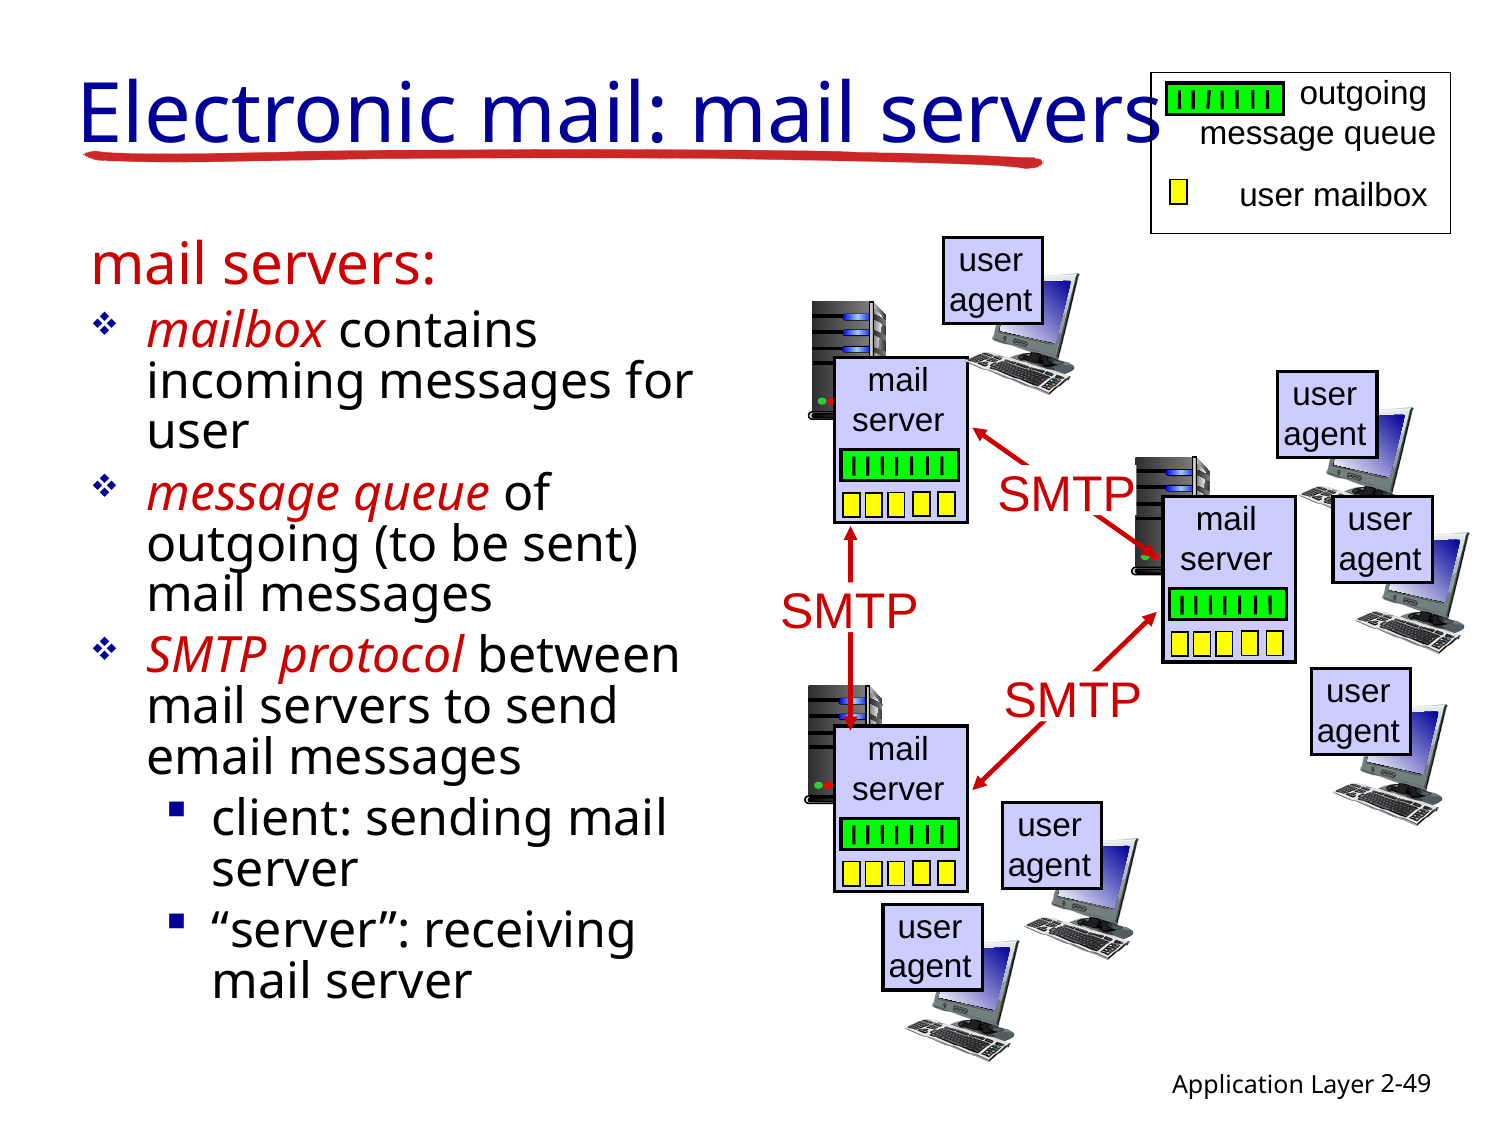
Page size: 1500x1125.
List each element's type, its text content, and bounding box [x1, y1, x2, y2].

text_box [1301, 661, 1452, 835]
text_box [1323, 489, 1474, 663]
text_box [1162, 489, 1297, 663]
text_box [808, 301, 888, 420]
slide_number 2-49 [1365, 1059, 1477, 1106]
text_box [974, 743, 1022, 790]
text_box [1166, 63, 1452, 222]
list mail servers: mailbox contains incoming messages for user message queue of outgoing (to be sent) mail messages SMTP protocol between mail servers to send email messages client: sending mail server “server”: receiving mail server [74, 229, 721, 993]
text_box [1108, 611, 1157, 658]
text_box [974, 427, 1008, 452]
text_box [992, 795, 1143, 969]
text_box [764, 570, 935, 647]
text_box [834, 350, 968, 524]
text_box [1267, 364, 1419, 538]
title Electronic mail: mail servers [61, 36, 1337, 182]
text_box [987, 659, 1158, 736]
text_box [873, 897, 1024, 1071]
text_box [981, 453, 1152, 530]
text_box [844, 530, 857, 569]
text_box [933, 230, 1085, 404]
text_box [1131, 533, 1157, 575]
footer Application Layer [914, 1060, 1391, 1109]
text_box [1150, 72, 1451, 234]
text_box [1156, 456, 1211, 491]
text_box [834, 719, 968, 892]
picture [79, 144, 1055, 174]
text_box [804, 685, 884, 804]
